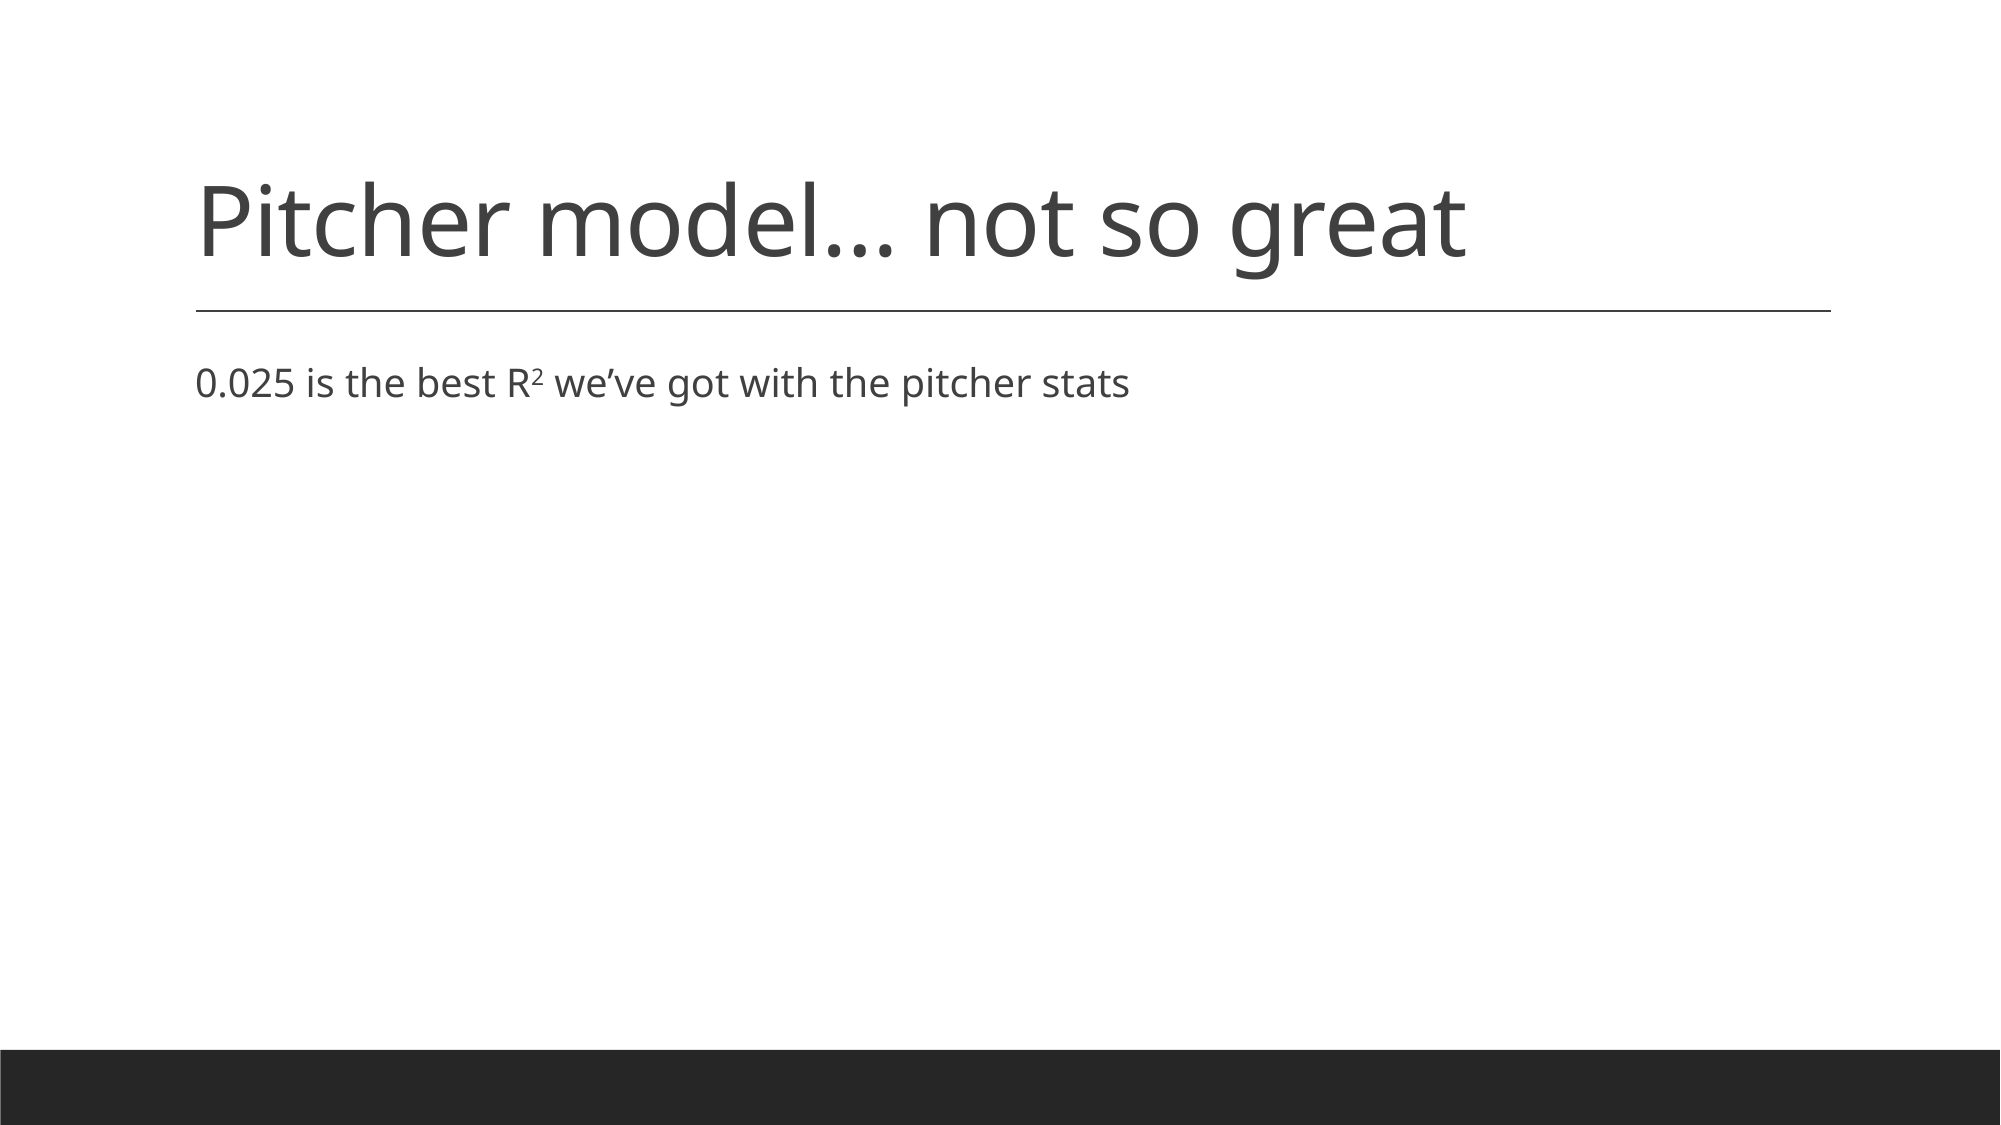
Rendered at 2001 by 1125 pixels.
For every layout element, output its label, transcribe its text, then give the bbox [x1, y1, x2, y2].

list 0.025 is the best R2 we’ve got with the pitcher stats [180, 345, 1830, 963]
title Pitcher model… not so great [180, 47, 1830, 285]
